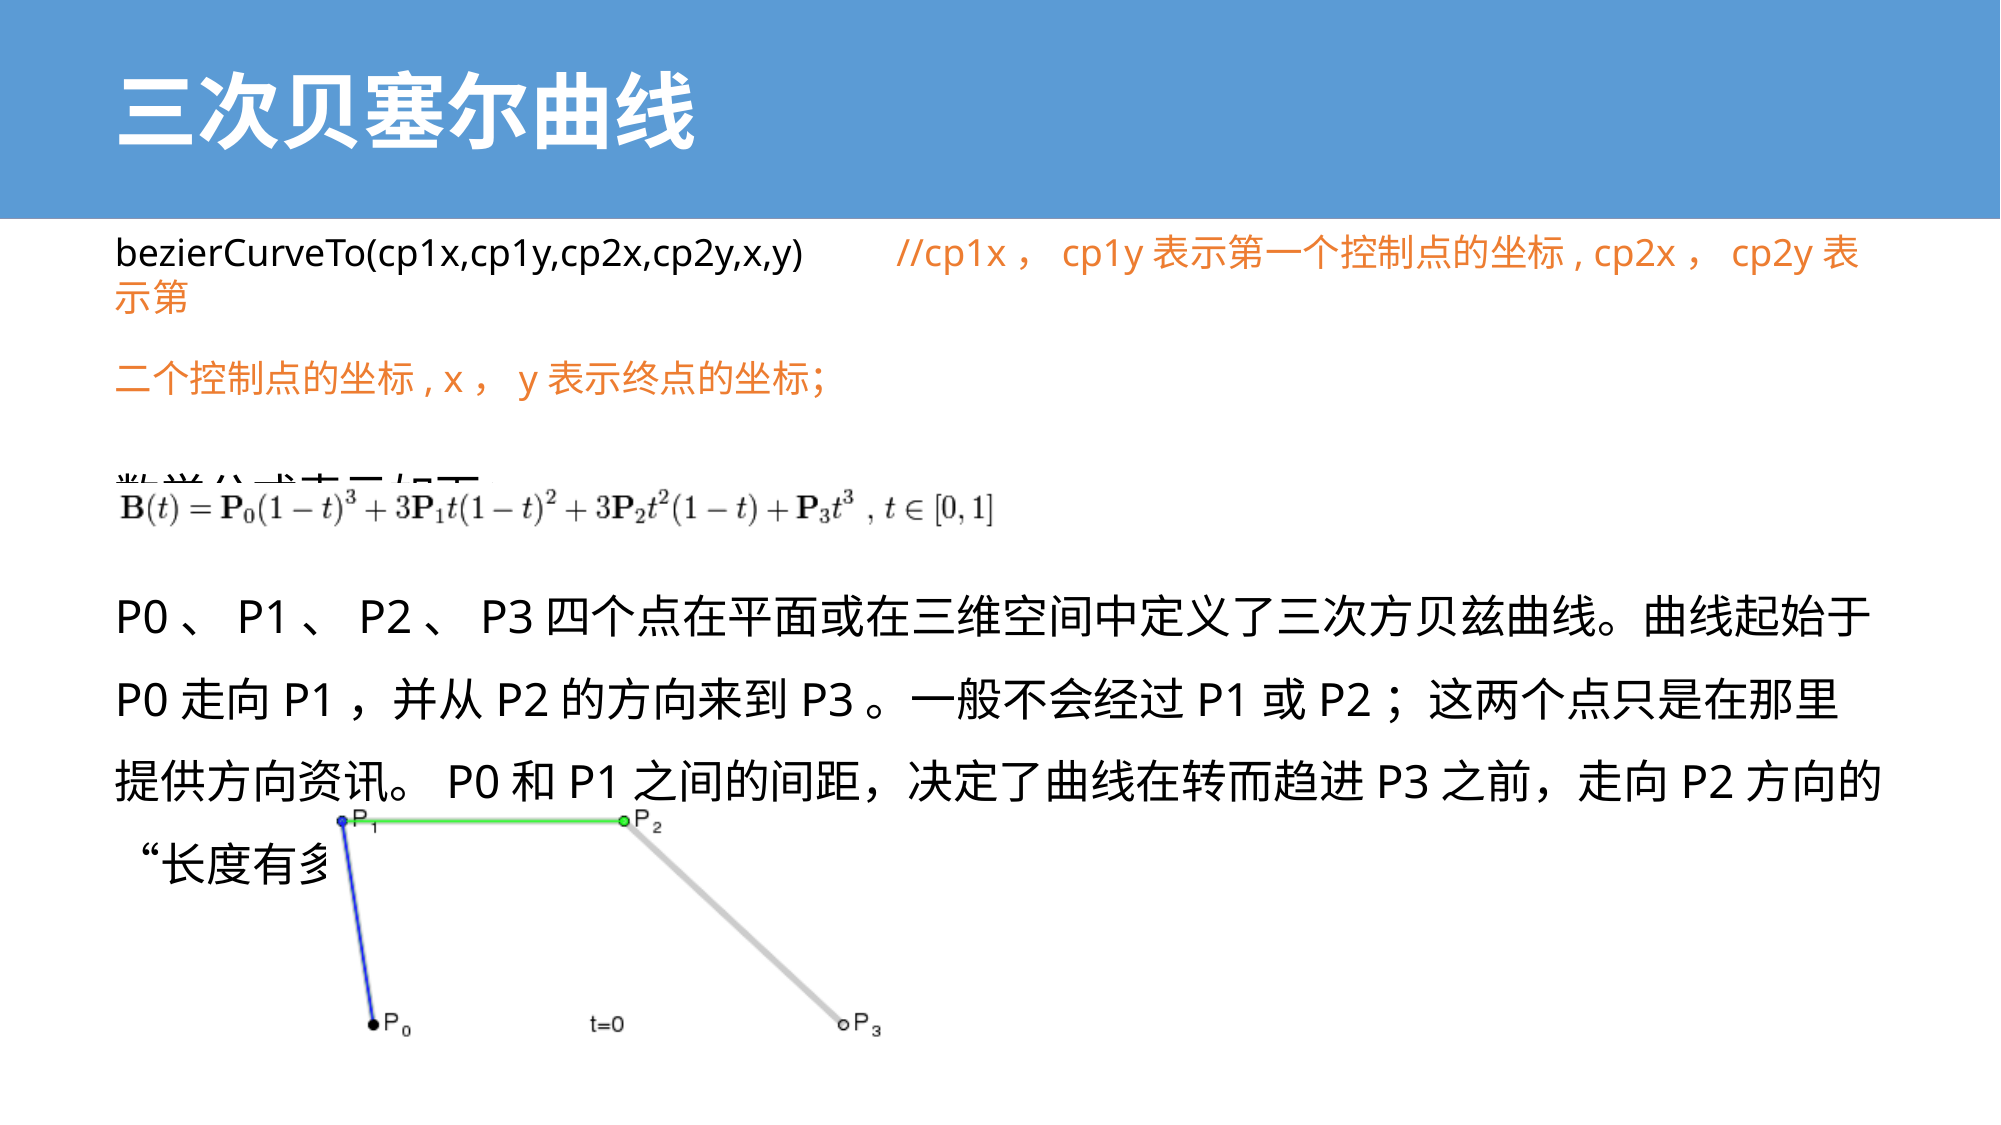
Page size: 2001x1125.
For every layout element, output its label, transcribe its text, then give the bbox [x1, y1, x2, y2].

picture [326, 805, 890, 1040]
picture [111, 483, 1001, 533]
list bezierCurveTo(cp1x,cp1y,cp2x,cp2y,x,y) //cp1x，cp1y表示第一个控制点的坐标, cp2x，cp2y表示第 二个控制点的坐标, x，y表示终点的坐标； 数学公式表示如下： P0、P1、P2、P3四个点在平面或在三维空间中定义了三次方贝兹曲线。曲线起始于P0走向P1，并从P2的方向来到P3。一般不会经过P1或P2；这两个点只是在那里提供方向资讯。P0和P1之间的间距，决定了曲线在转而趋进P3之前，走向P2方向的“长度有多长”。 [99, 221, 1900, 1098]
title 三次贝塞尔曲线 [99, 0, 1863, 219]
